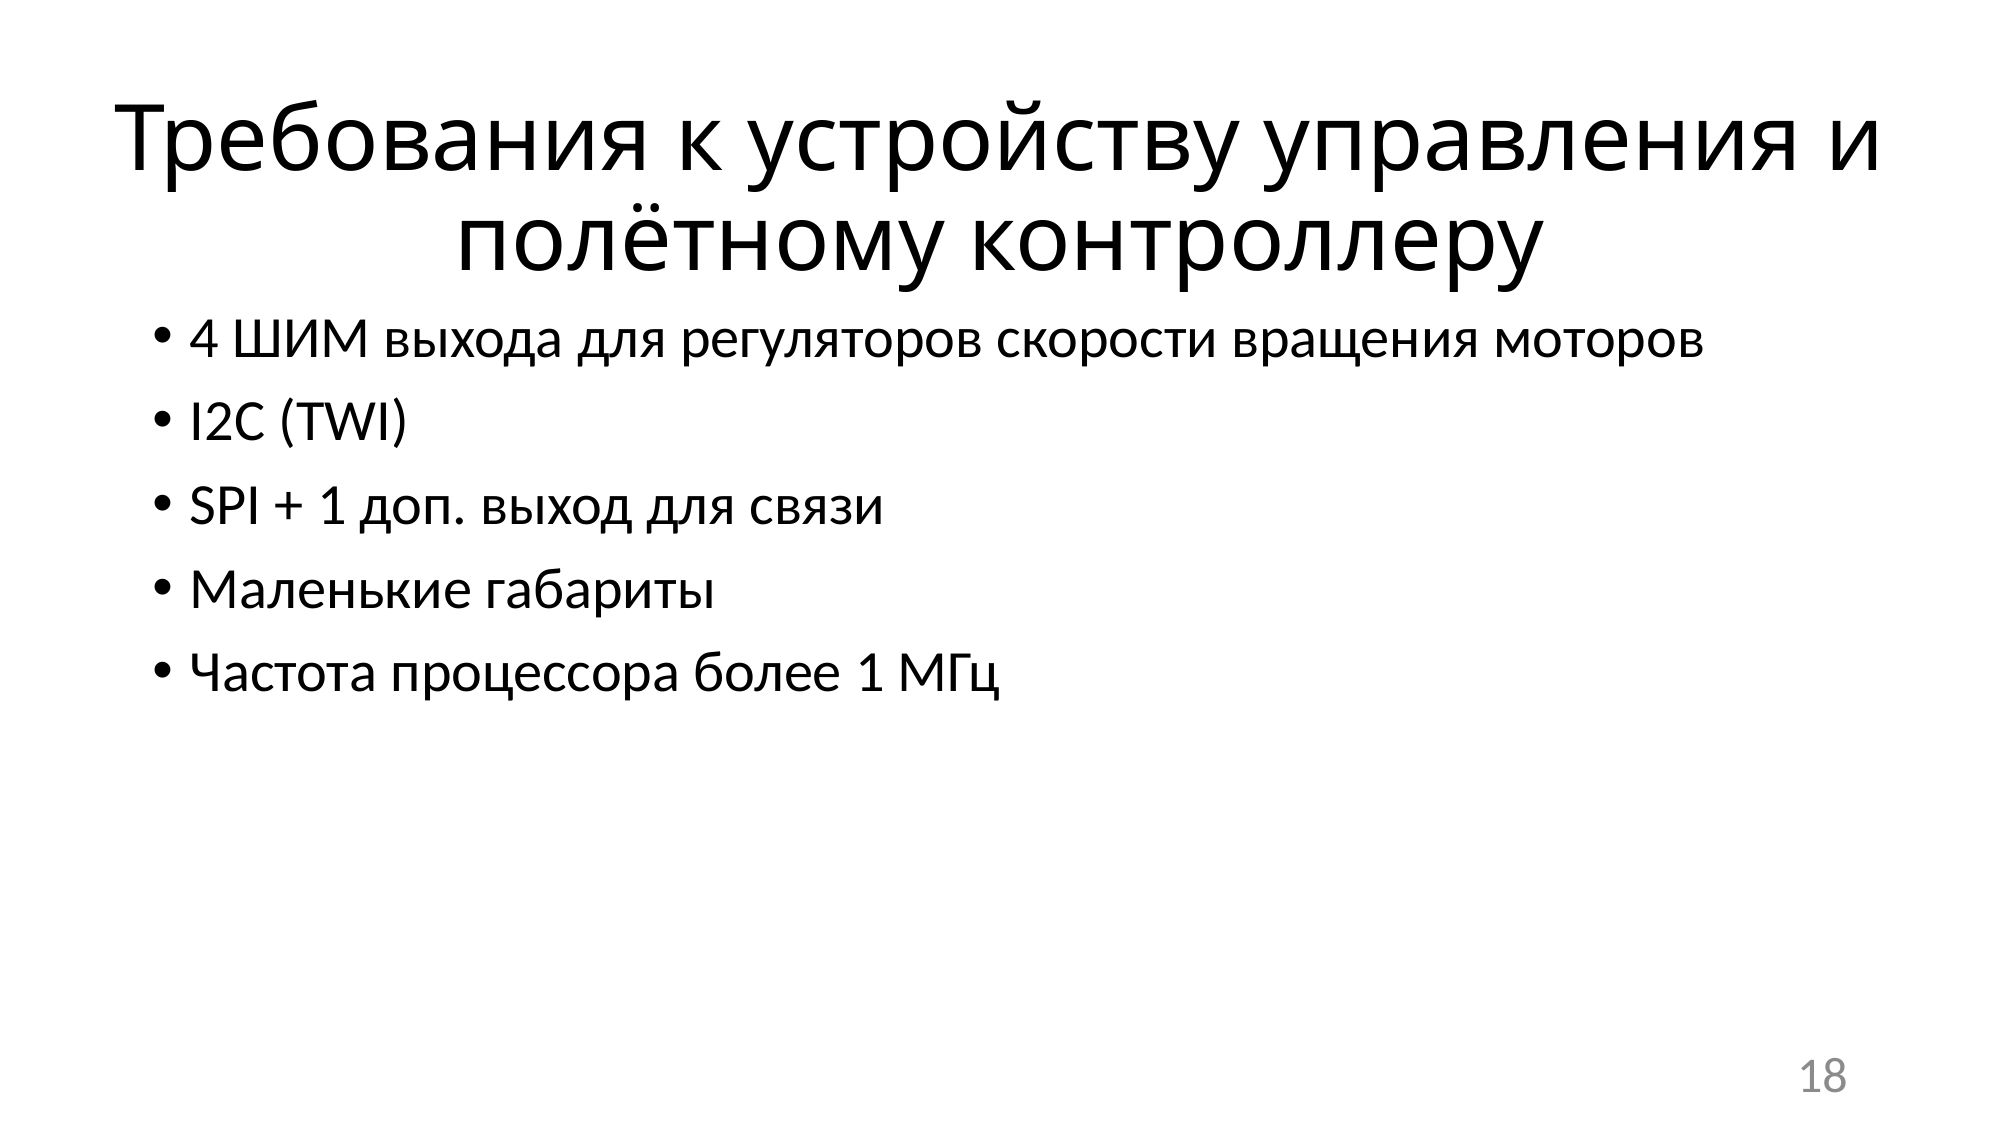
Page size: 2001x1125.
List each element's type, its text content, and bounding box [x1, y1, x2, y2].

slide_number 18 [1412, 1042, 1863, 1103]
title Требования к устройству управления и полётному контроллеру [73, 82, 1927, 300]
list 4 ШИМ выхода для регуляторов скорости вращения моторов I2C (TWI) SPI + 1 доп. выход для связи Маленькие габариты Частота процессора более 1 МГц [137, 299, 1863, 1014]
